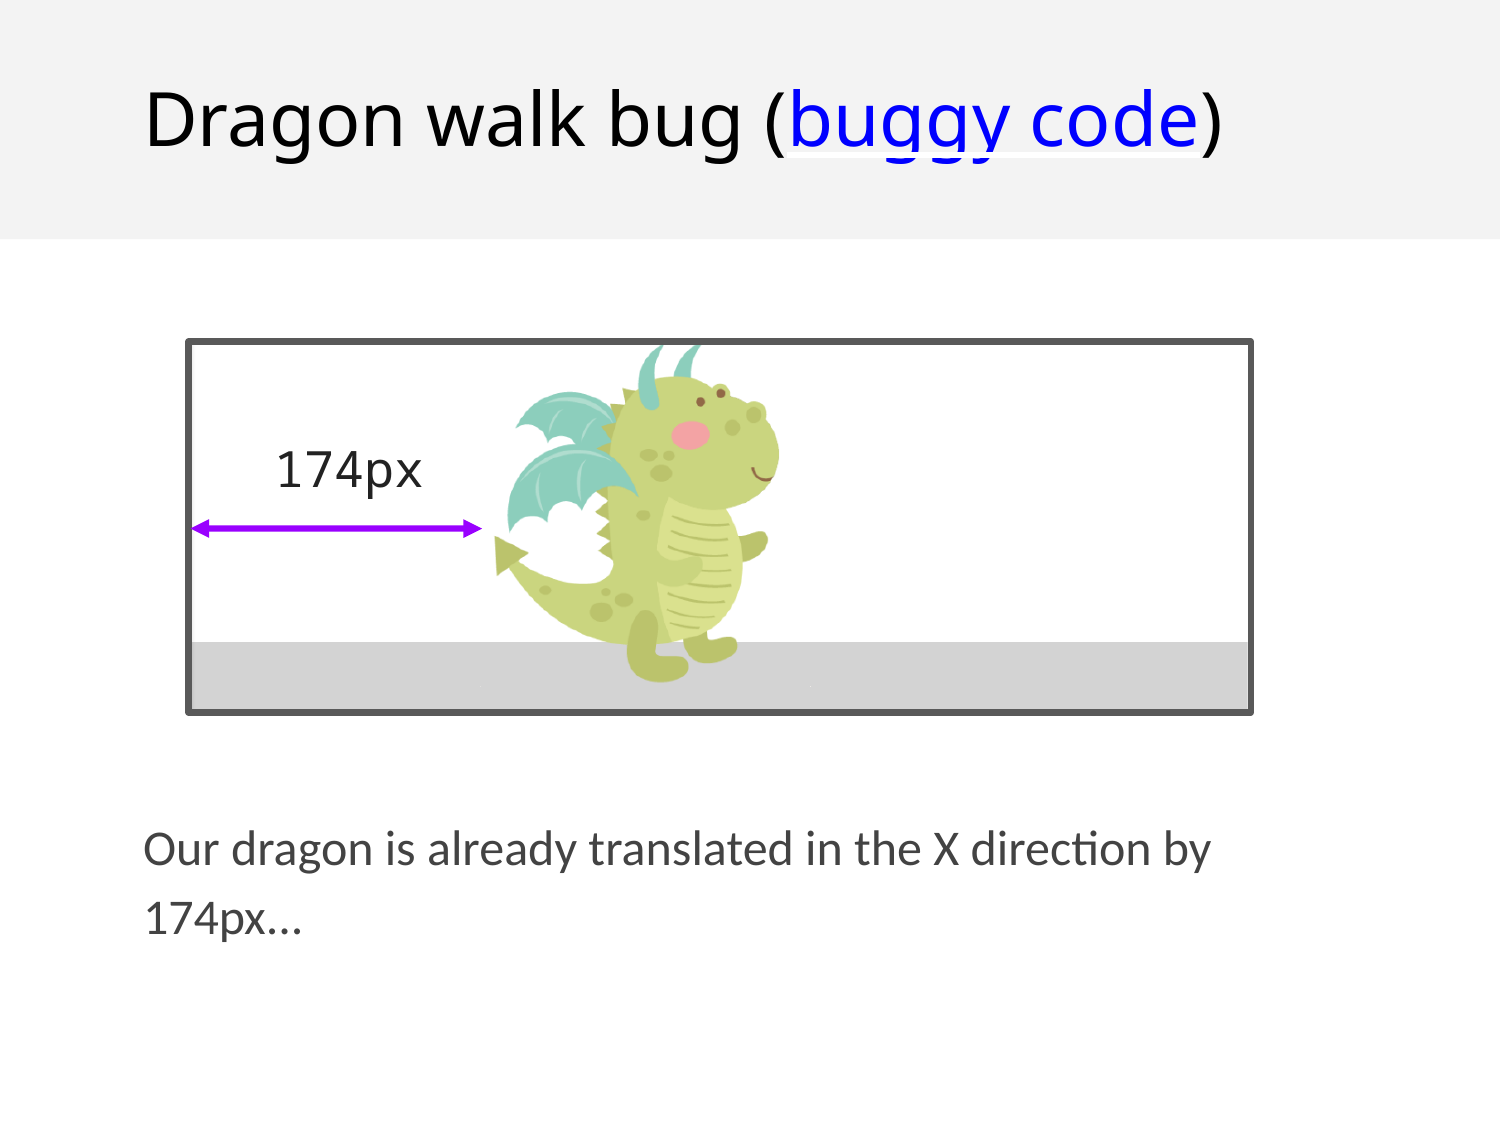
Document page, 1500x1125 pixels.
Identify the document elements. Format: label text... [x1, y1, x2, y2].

text_box Dragon walk bug (buggy code) [128, 56, 1372, 183]
picture [191, 344, 1248, 710]
text_box Our dragon is already translated in the X direction by 174px... [128, 791, 1372, 1004]
